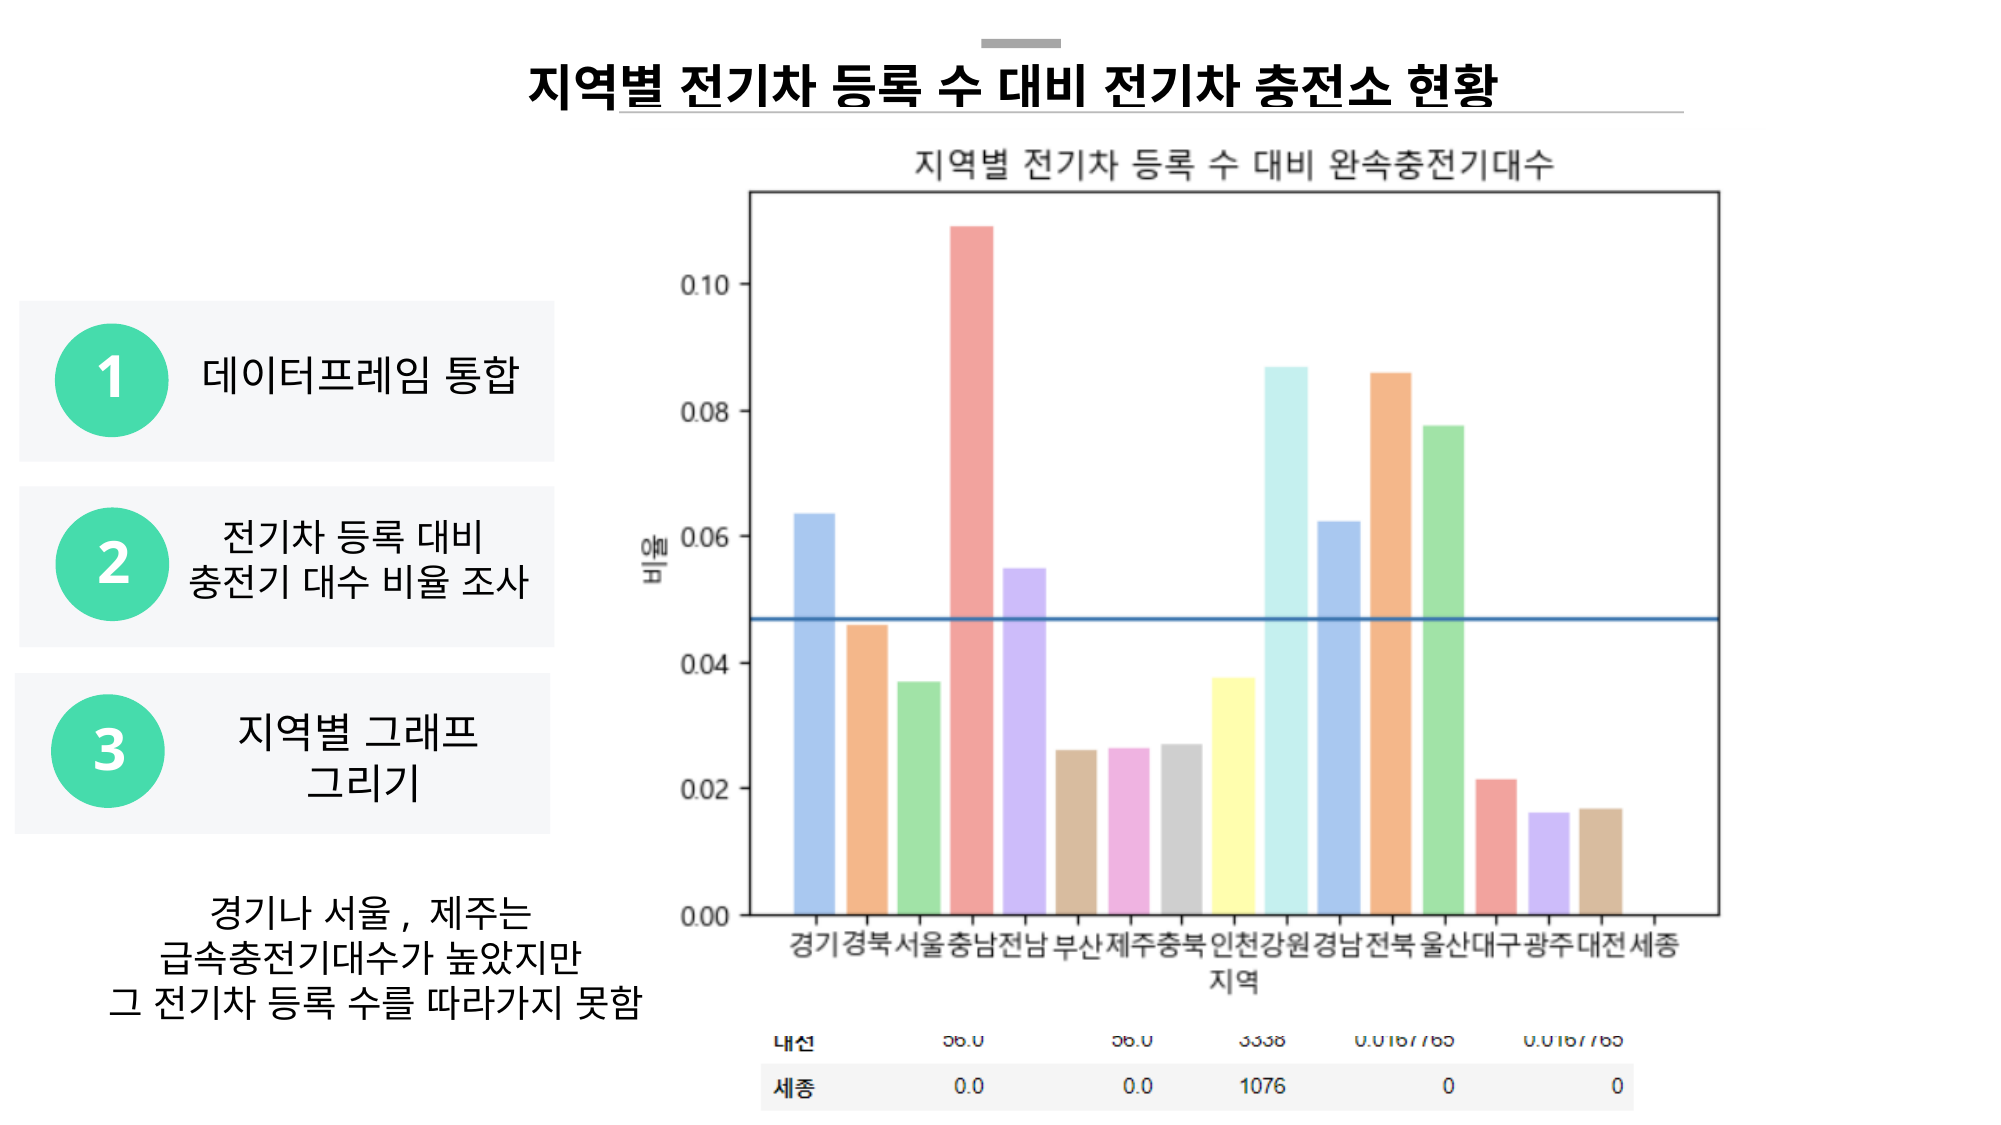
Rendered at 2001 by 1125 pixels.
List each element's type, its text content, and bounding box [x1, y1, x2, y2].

picture [619, 106, 1770, 1125]
text_box [980, 38, 1062, 49]
text_box 1 [80, 331, 144, 417]
text_box 전기차 등록 대비 충전기 대수 비율 조사 [121, 506, 614, 611]
text_box [14, 672, 551, 835]
text_box 3 [78, 705, 142, 790]
text_box [54, 506, 171, 623]
text_box [18, 485, 556, 648]
text_box 2 [82, 518, 146, 603]
text_box 지역별 전기차 등록 수 대비 전기차 충전소 현황 [398, 48, 1629, 124]
text_box 경기나 서울, 제주는 급속충전기대수가 높았지만 그 전기차 등록 수를 따라가지 못함 [51, 882, 619, 1033]
text_box [18, 300, 556, 463]
text_box [50, 693, 166, 809]
text_box 지역별 그래프 그리기 [110, 699, 619, 815]
text_box [53, 331, 170, 439]
text_box [81, 322, 142, 331]
text_box 데이터프레임 통합 [156, 341, 619, 407]
